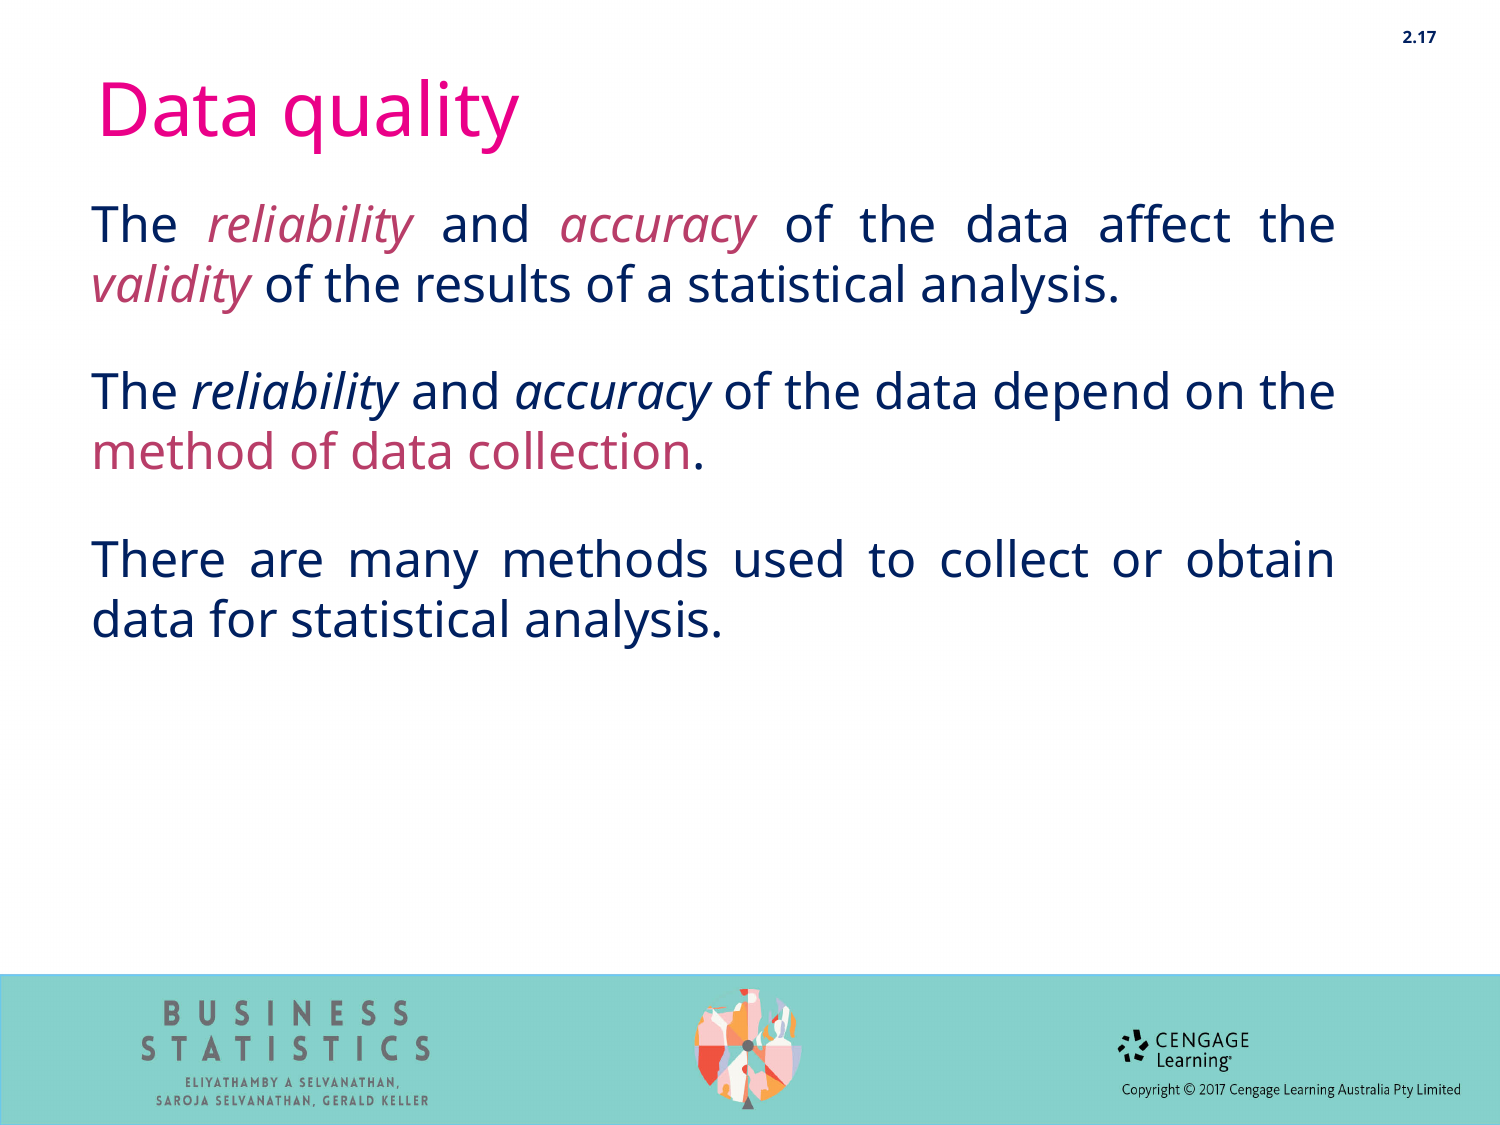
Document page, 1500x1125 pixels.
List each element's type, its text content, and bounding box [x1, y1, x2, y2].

picture [0, 0, 1500, 1125]
list The reliability and accuracy of the data affect the validity of the results of a statistical analysis. The reliability and accuracy of the data depend on the method of data collection. There are many methods used to collect or obtain data for statistical analysis. [76, 184, 1352, 898]
title Data quality [81, 52, 1428, 161]
text_box 2.17 [1387, 0, 1500, 60]
